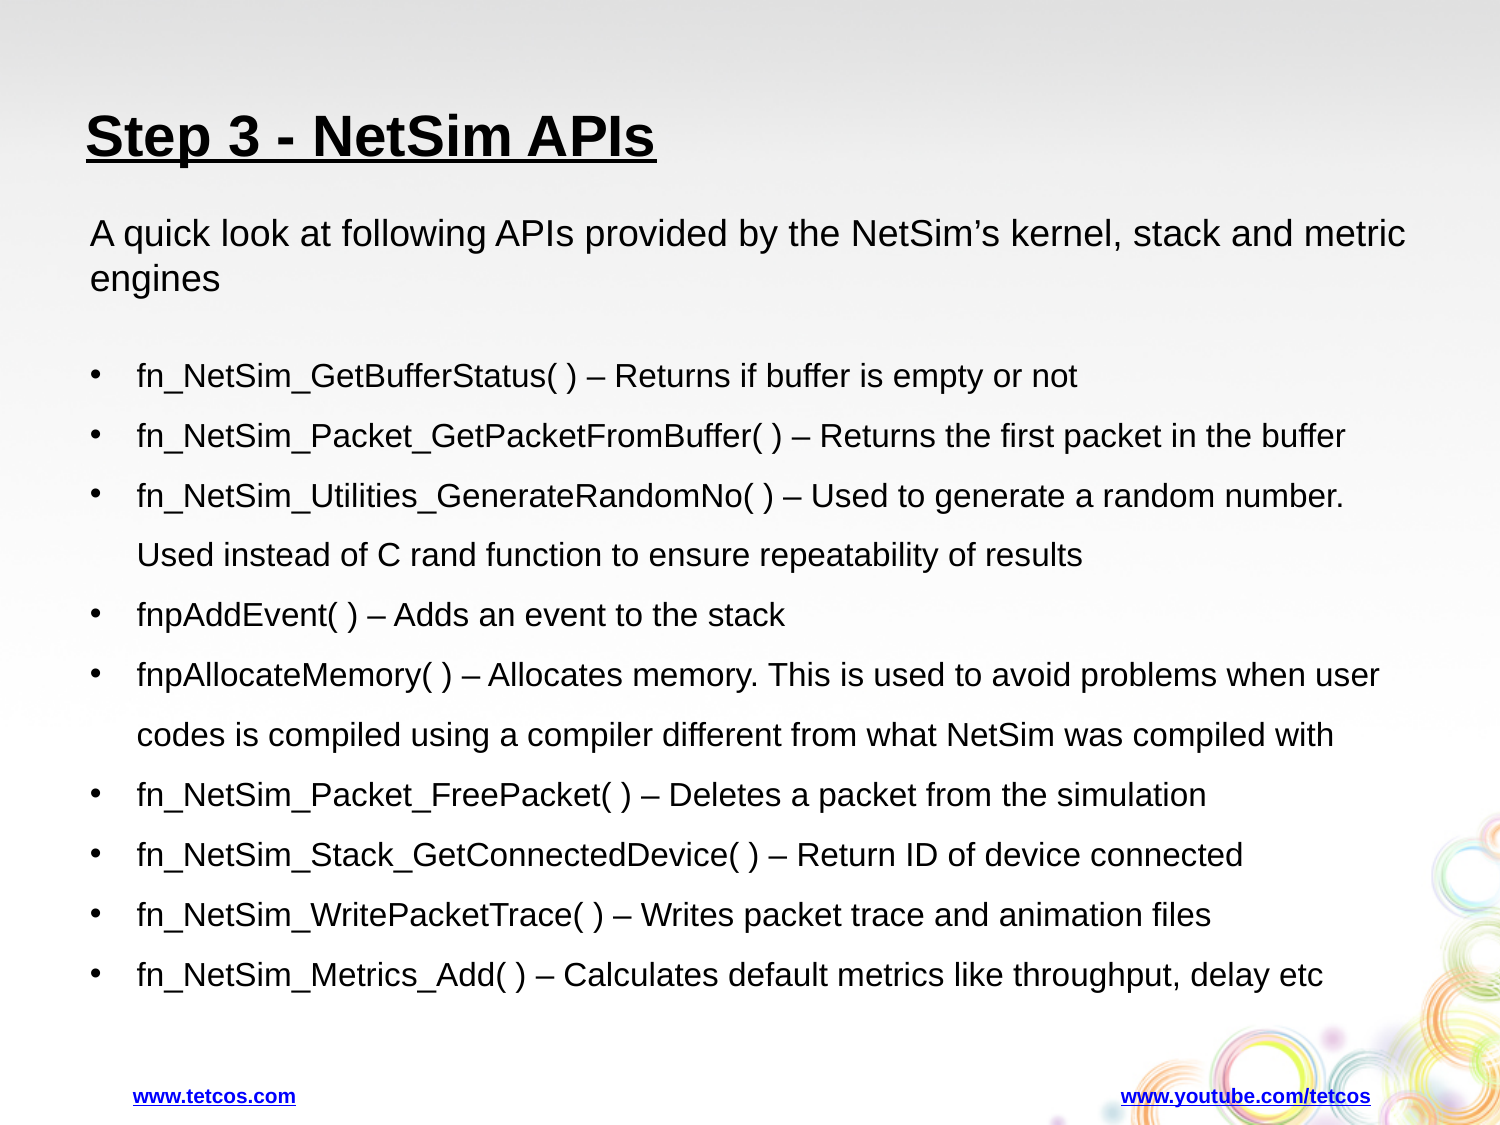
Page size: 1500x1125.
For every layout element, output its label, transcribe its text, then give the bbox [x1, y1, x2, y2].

picture [0, 0, 1500, 1125]
text_box A quick look at following APIs provided by the NetSim’s kernel, stack and metric engines fn_NetSim_GetBufferStatus( ) – Returns if buffer is empty or not fn_NetSim_Packet_GetPacketFromBuffer( ) – Returns the first packet in the buffer fn_NetSim_Utilities_GenerateRandomNo( ) – Used to generate a random number. Used instead of C rand function to ensure repeatability of results fnpAddEvent( ) – Adds an event to the stack fnpAllocateMemory( ) – Allocates memory. This is used to avoid problems when user codes is compiled using a compiler different from what NetSim was compiled with fn_NetSim_Packet_FreePacket( ) – Deletes a packet from the simulation fn_NetSim_Stack_GetConnectedDevice( ) – Return ID of device connected fn_NetSim_WritePacketTrace( ) – Writes packet trace and animation files fn_NetSim_Metrics_Add( ) – Calculates default metrics like throughput, delay etc [74, 201, 1425, 1051]
text_box Step 3 - NetSim APIs [70, 90, 1446, 176]
